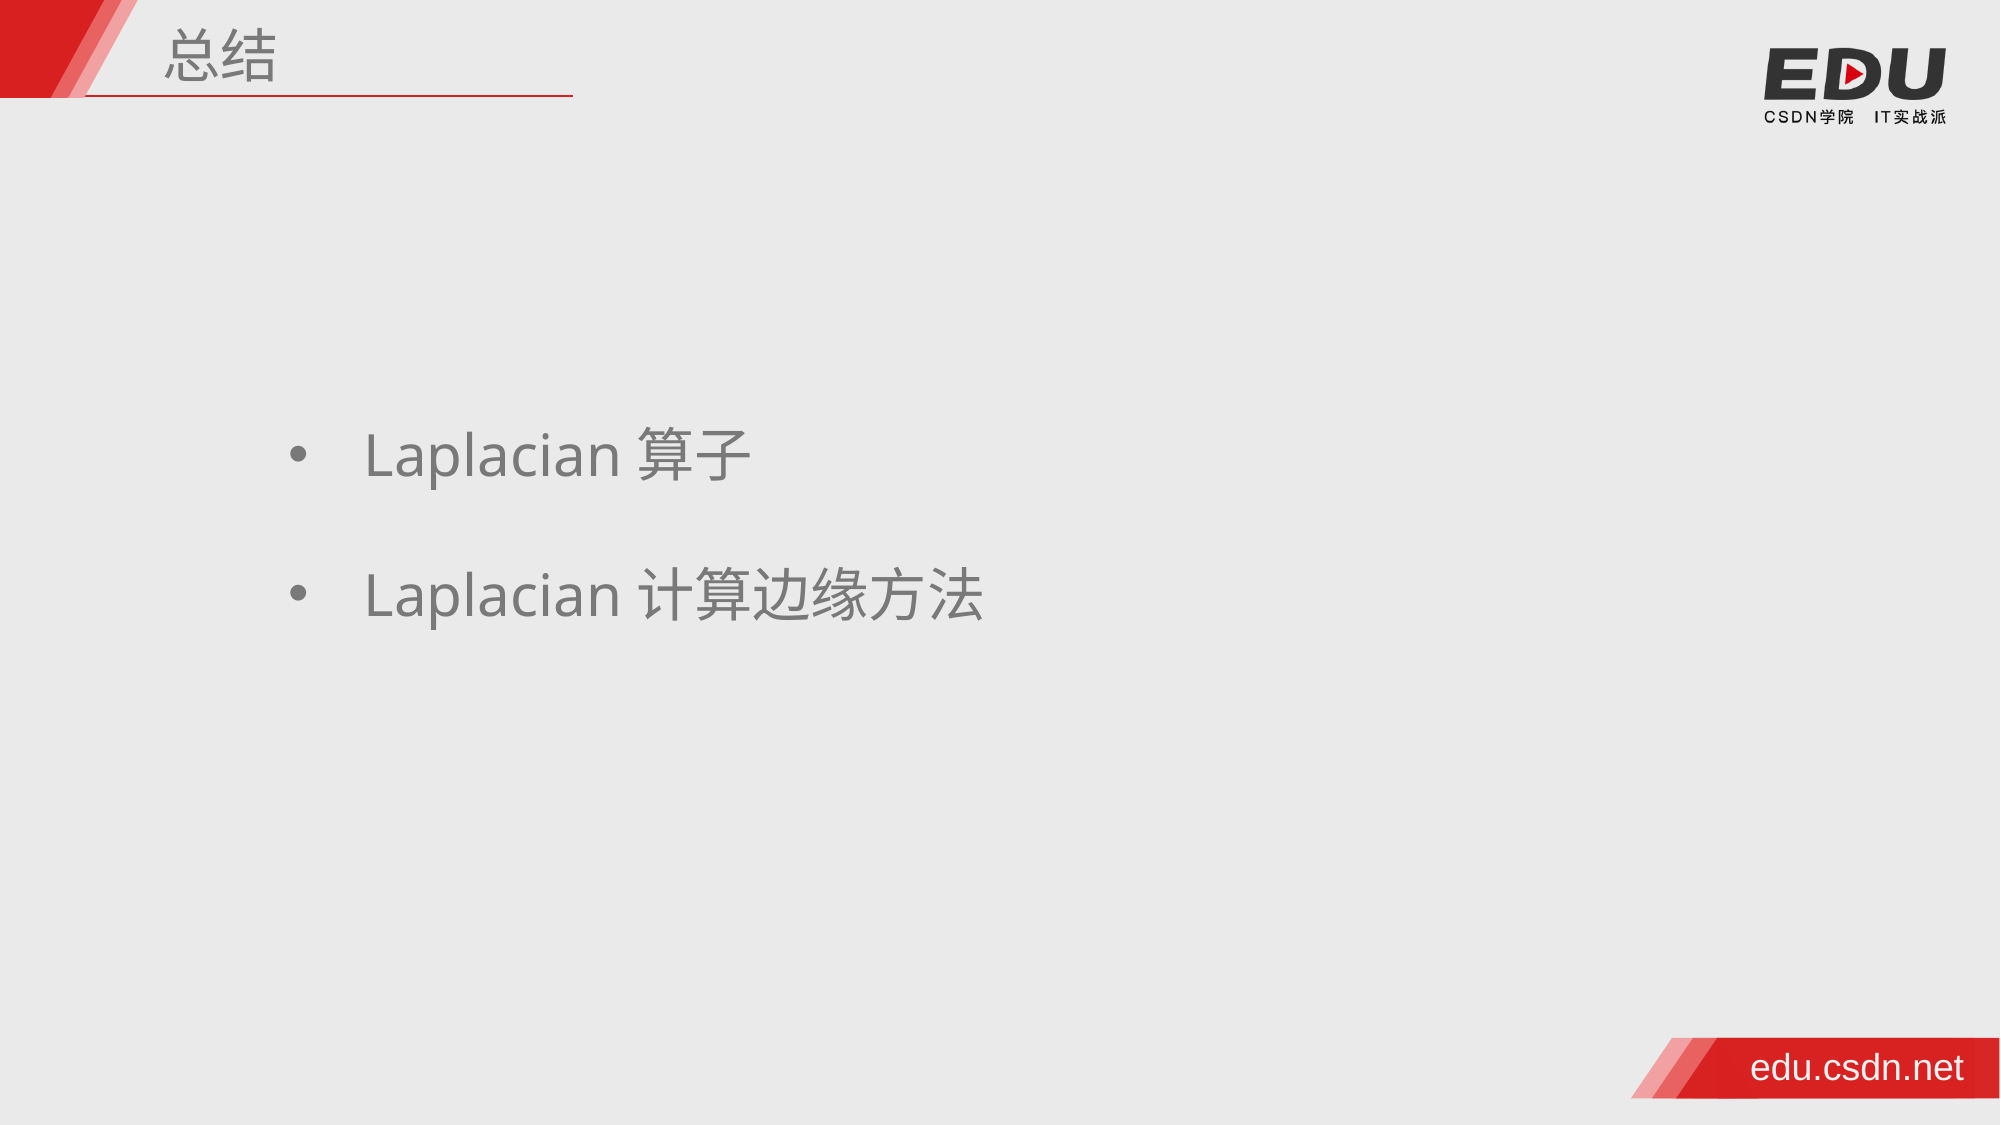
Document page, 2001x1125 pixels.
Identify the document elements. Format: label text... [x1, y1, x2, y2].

text_box Laplacian算子 Laplacian计算边缘方法 [281, 340, 1638, 636]
text_box 总结 [154, 19, 618, 118]
picture [1761, 42, 1948, 128]
